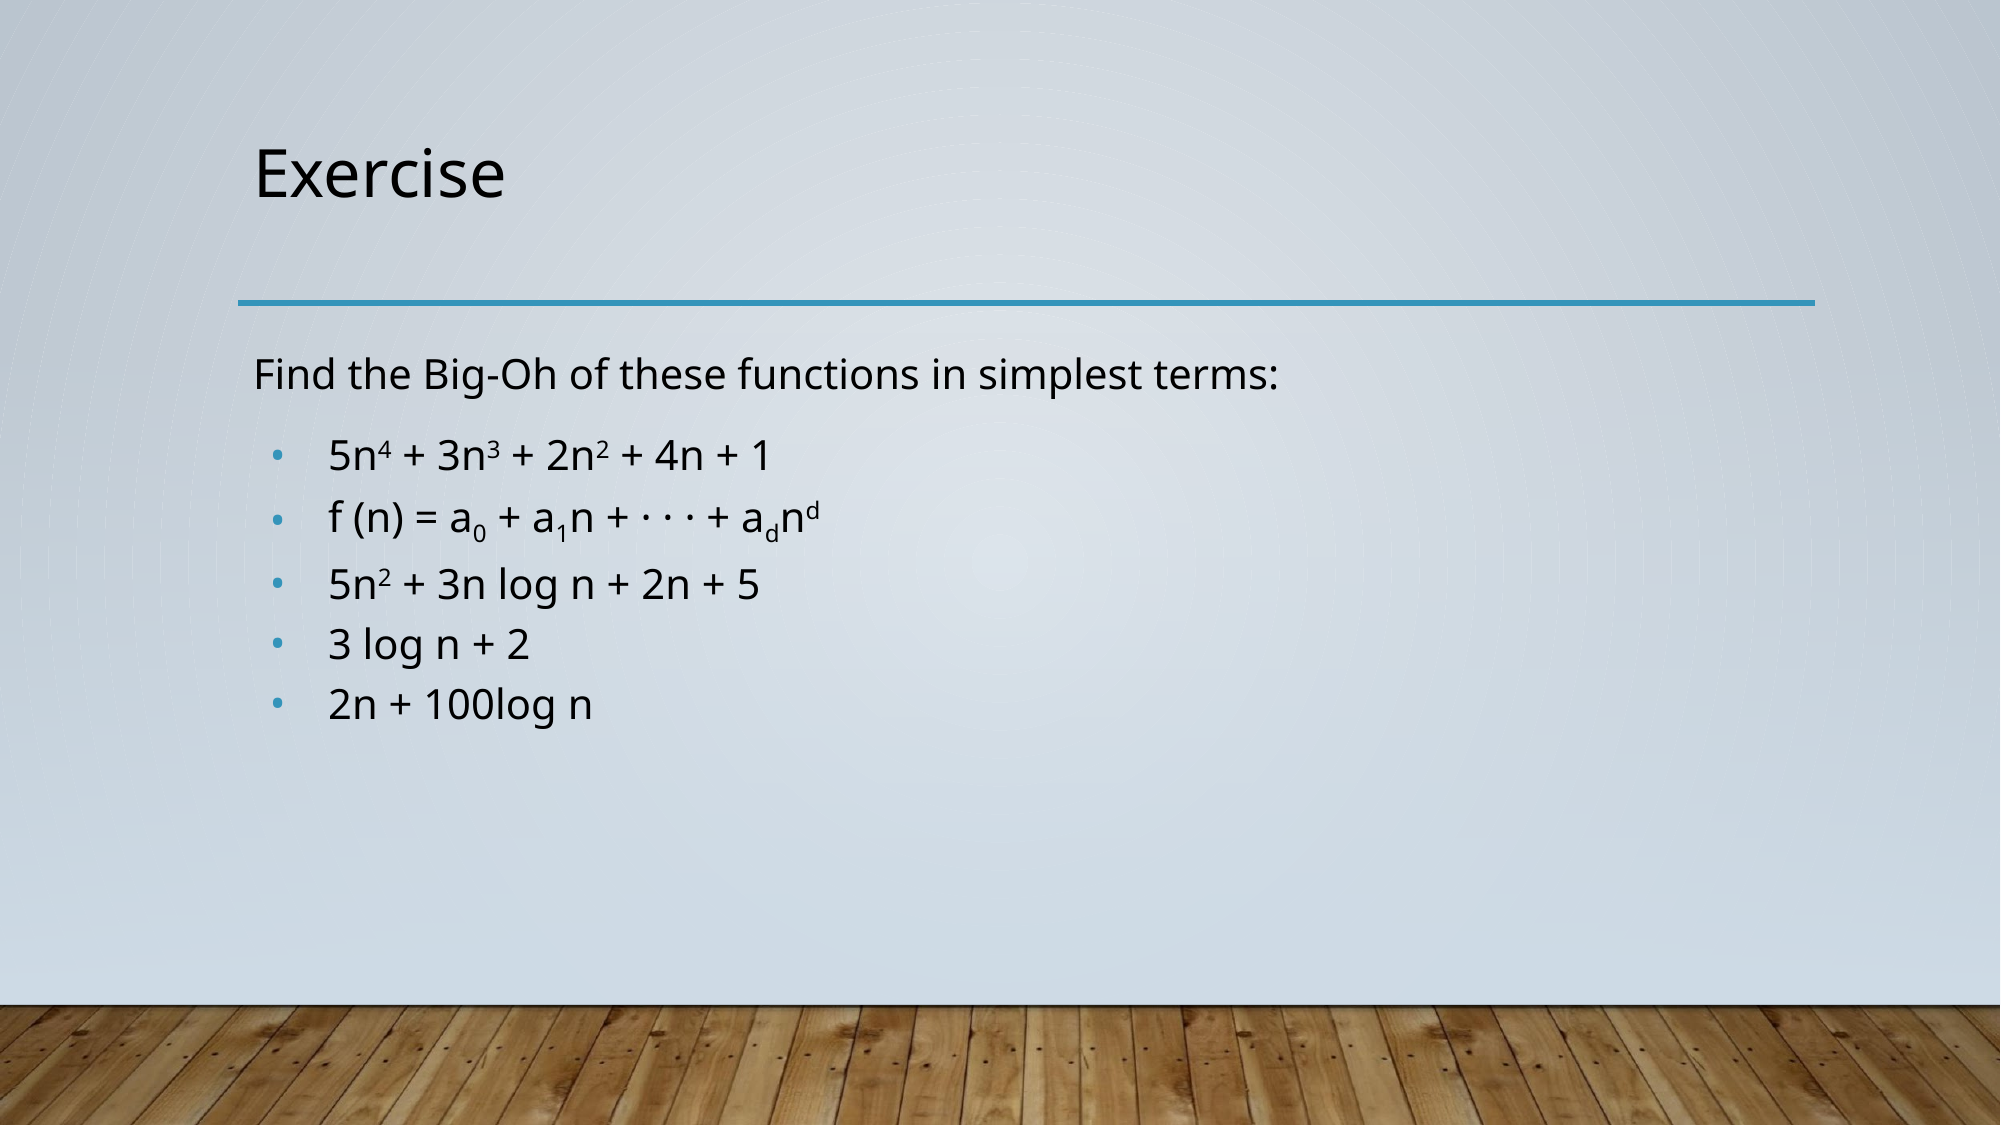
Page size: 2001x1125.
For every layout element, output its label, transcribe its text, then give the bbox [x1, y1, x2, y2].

title Exercise [238, 131, 1814, 305]
list Find the Big-Oh of these functions in simplest terms: 5n4 + 3n3 + 2n2 + 4n + 1 f (n) = a0 + a1n + · · · + adnd 5n2 + 3n log n + 2n + 5 3 log n + 2 2n + 100log n [238, 330, 1814, 897]
picture [0, 1005, 2000, 1125]
